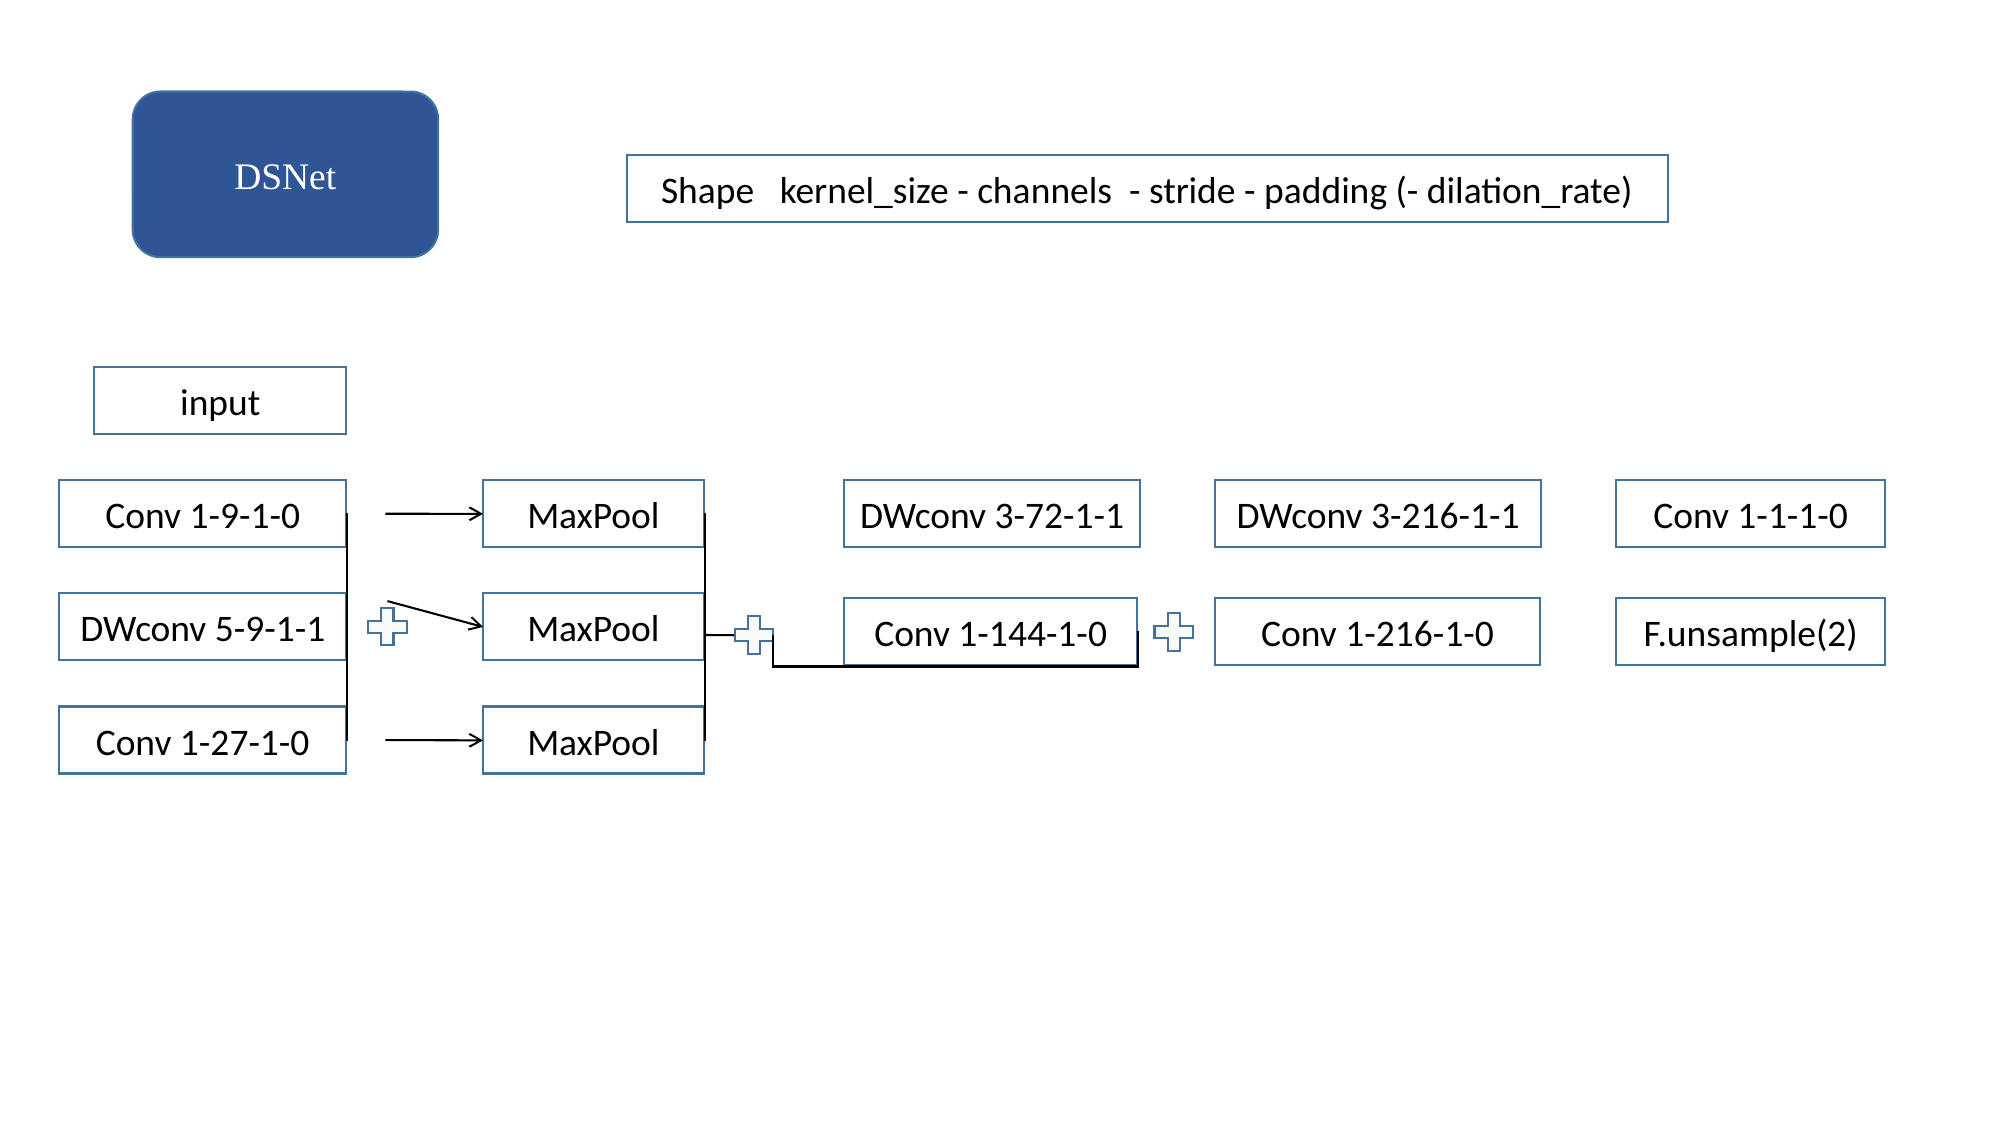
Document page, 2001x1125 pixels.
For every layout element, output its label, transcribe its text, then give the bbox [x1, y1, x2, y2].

text_box Conv 1-144-1-0 [843, 597, 1138, 631]
text_box [734, 615, 774, 655]
text_box DWconv 3-72-1-1 [843, 479, 1141, 548]
text_box MaxPool [482, 592, 703, 661]
text_box DWconv 5-9-1-1 [58, 592, 346, 661]
text_box input [93, 366, 347, 435]
text_box Conv 1-27-1-0 [58, 705, 347, 775]
text_box Conv 1-9-1-0 [58, 479, 347, 548]
text_box Conv 1-144-1-0 [843, 636, 1137, 665]
text_box DWconv 3-216-1-1 [1214, 479, 1542, 548]
text_box Conv 1-1-1-0 [1615, 479, 1886, 548]
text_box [346, 513, 414, 741]
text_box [773, 631, 1138, 636]
text_box MaxPool [482, 479, 705, 548]
text_box Conv 1-216-1-0 [1214, 597, 1541, 666]
text_box Shape kernel_size - channels - stride - padding (- dilation_rate) [626, 154, 1669, 223]
text_box [1153, 612, 1194, 652]
text_box F.unsample(2) [1615, 597, 1886, 666]
text_box MaxPool [482, 705, 705, 775]
text_box DSNet [131, 90, 440, 259]
